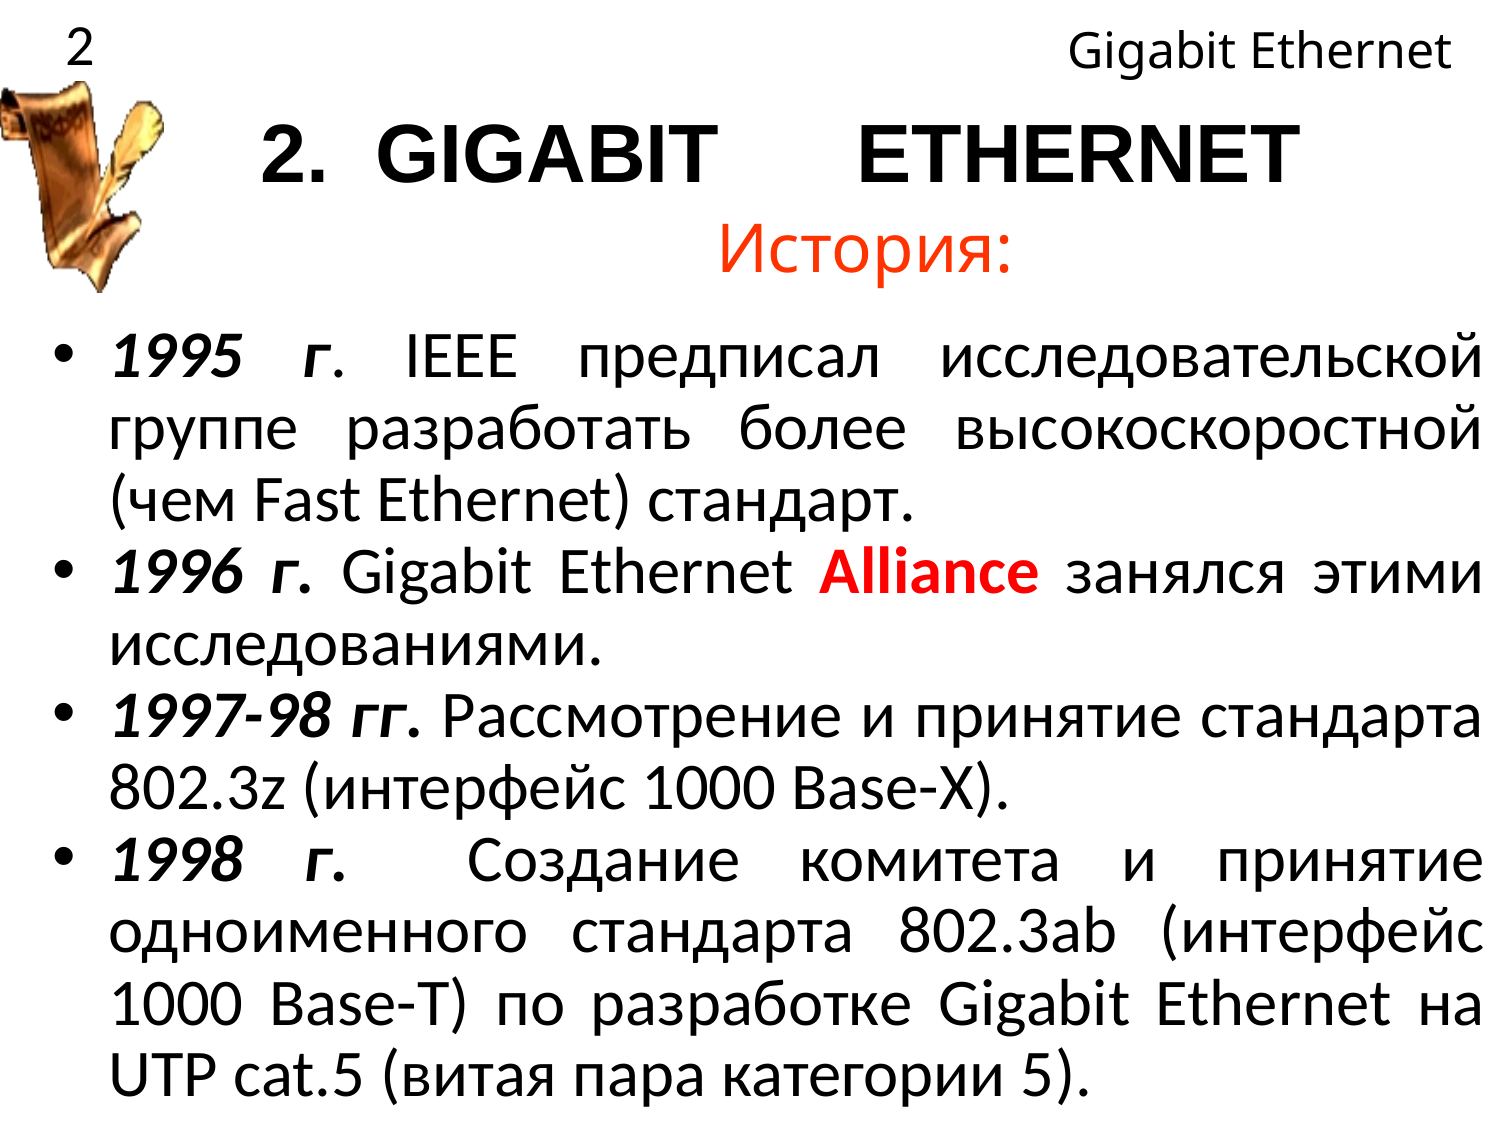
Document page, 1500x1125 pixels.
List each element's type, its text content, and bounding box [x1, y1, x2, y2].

text_box Gigabit Ethernet [1052, 11, 1481, 86]
picture [0, 81, 165, 294]
list 1995 г. IEEE предписал исследовательской группе разработать более высокоскоростной (чем Fast Ethernet) стандарт. 1996 г. Gigabit Ethernet Alliance занялся этими исследованиями. 1997-98 гг. Рассмотрение и принятие стандарта 802.3z (интерфейс 1000 Base-X). 1998 г. Создание комитета и принятие одноименного стандарта 802.3ab (интерфейс 1000 Base-T) по разработке Gigabit Ethernet на UTP cat.5 (витая пара категории 5). [37, 312, 1500, 1125]
text_box 2 [0, 0, 110, 80]
title 2. GIGABIT ETHERNET История: [161, 99, 1500, 300]
